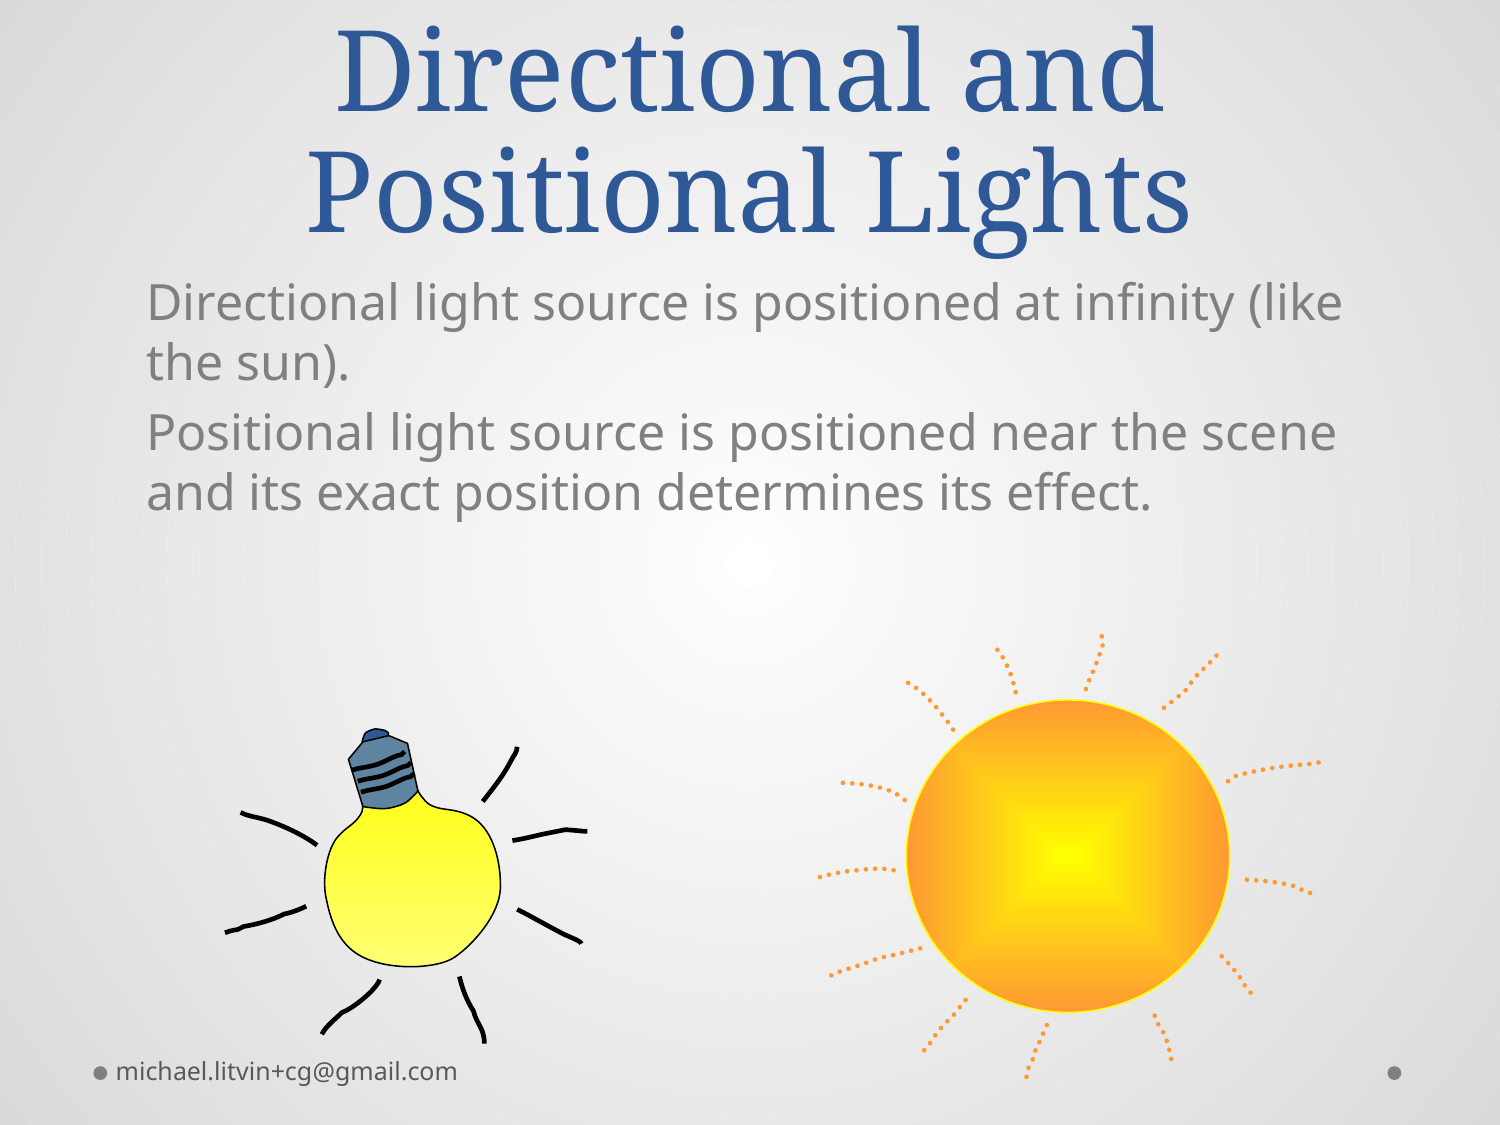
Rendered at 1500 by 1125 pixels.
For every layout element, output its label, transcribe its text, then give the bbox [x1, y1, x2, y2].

list Directional light source is positioned at infinity (like the sun). Positional light source is positioned near the scene and its exact position determines its effect. [75, 262, 1433, 582]
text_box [224, 728, 588, 1044]
footer michael.litvin+cg@gmail.com [108, 1042, 576, 1103]
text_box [816, 630, 1319, 1083]
title Directional and Positional Lights [75, 0, 1425, 262]
